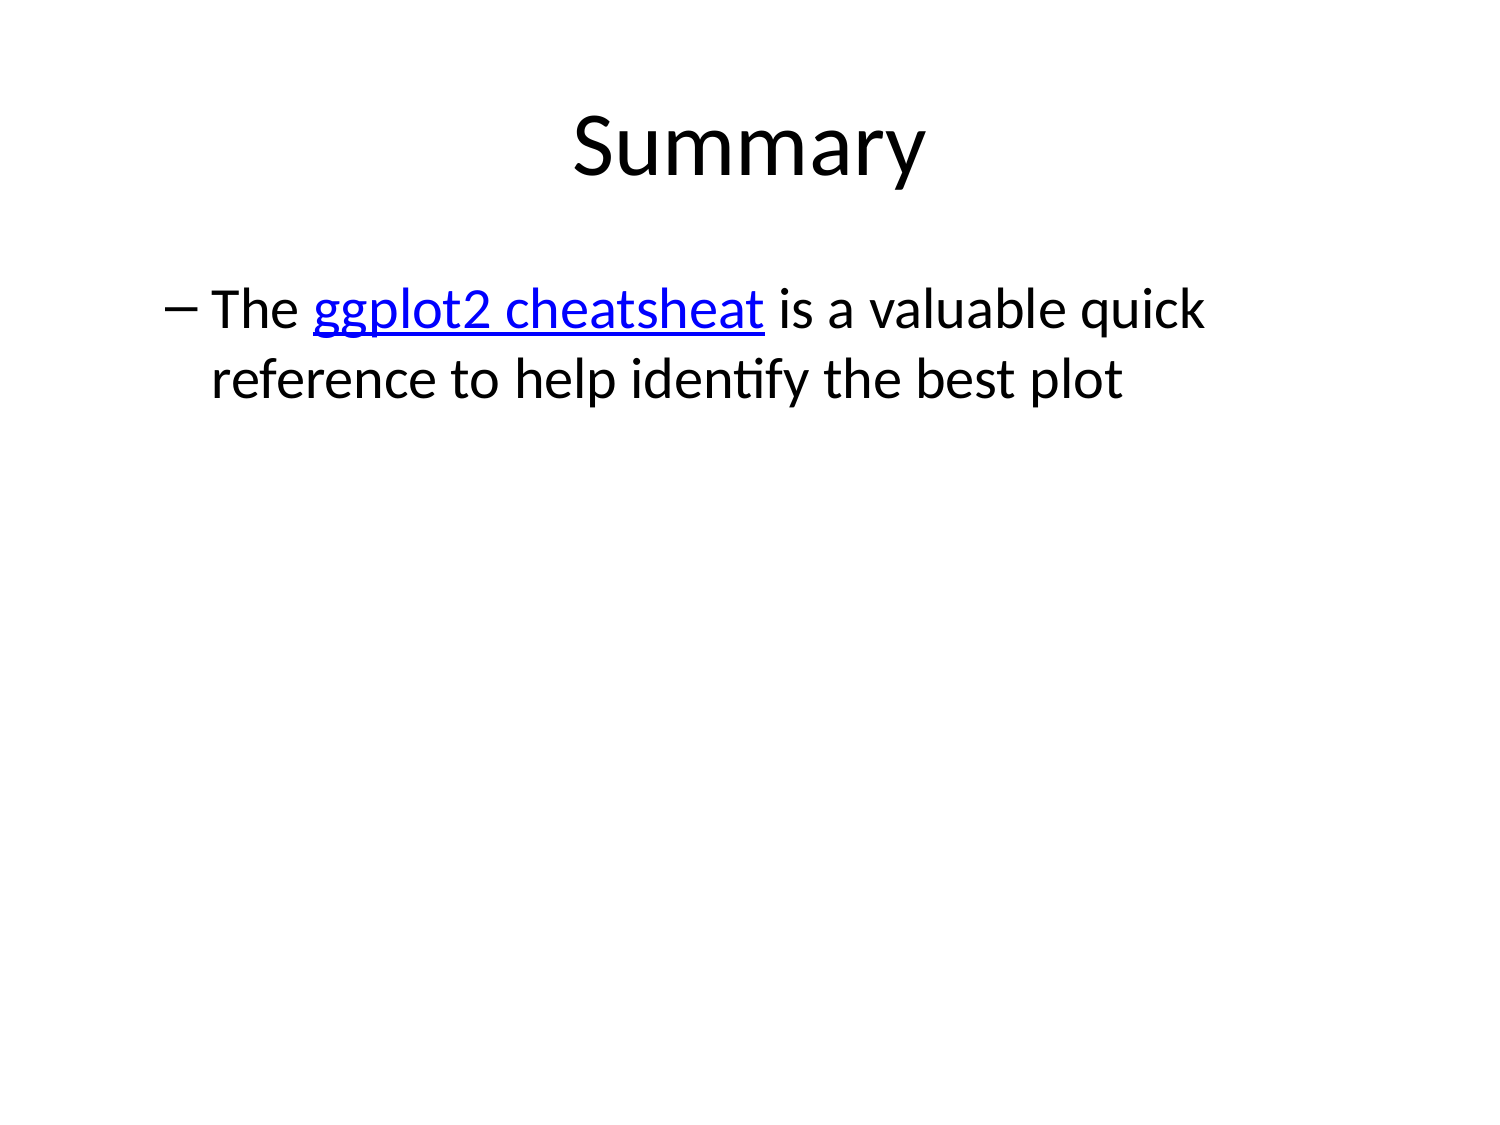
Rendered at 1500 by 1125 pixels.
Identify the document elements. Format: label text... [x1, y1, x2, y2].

title Summary [75, 45, 1425, 233]
list The ggplot2 cheatsheat is a valuable quick reference to help identify the best plot [75, 262, 1425, 1005]
